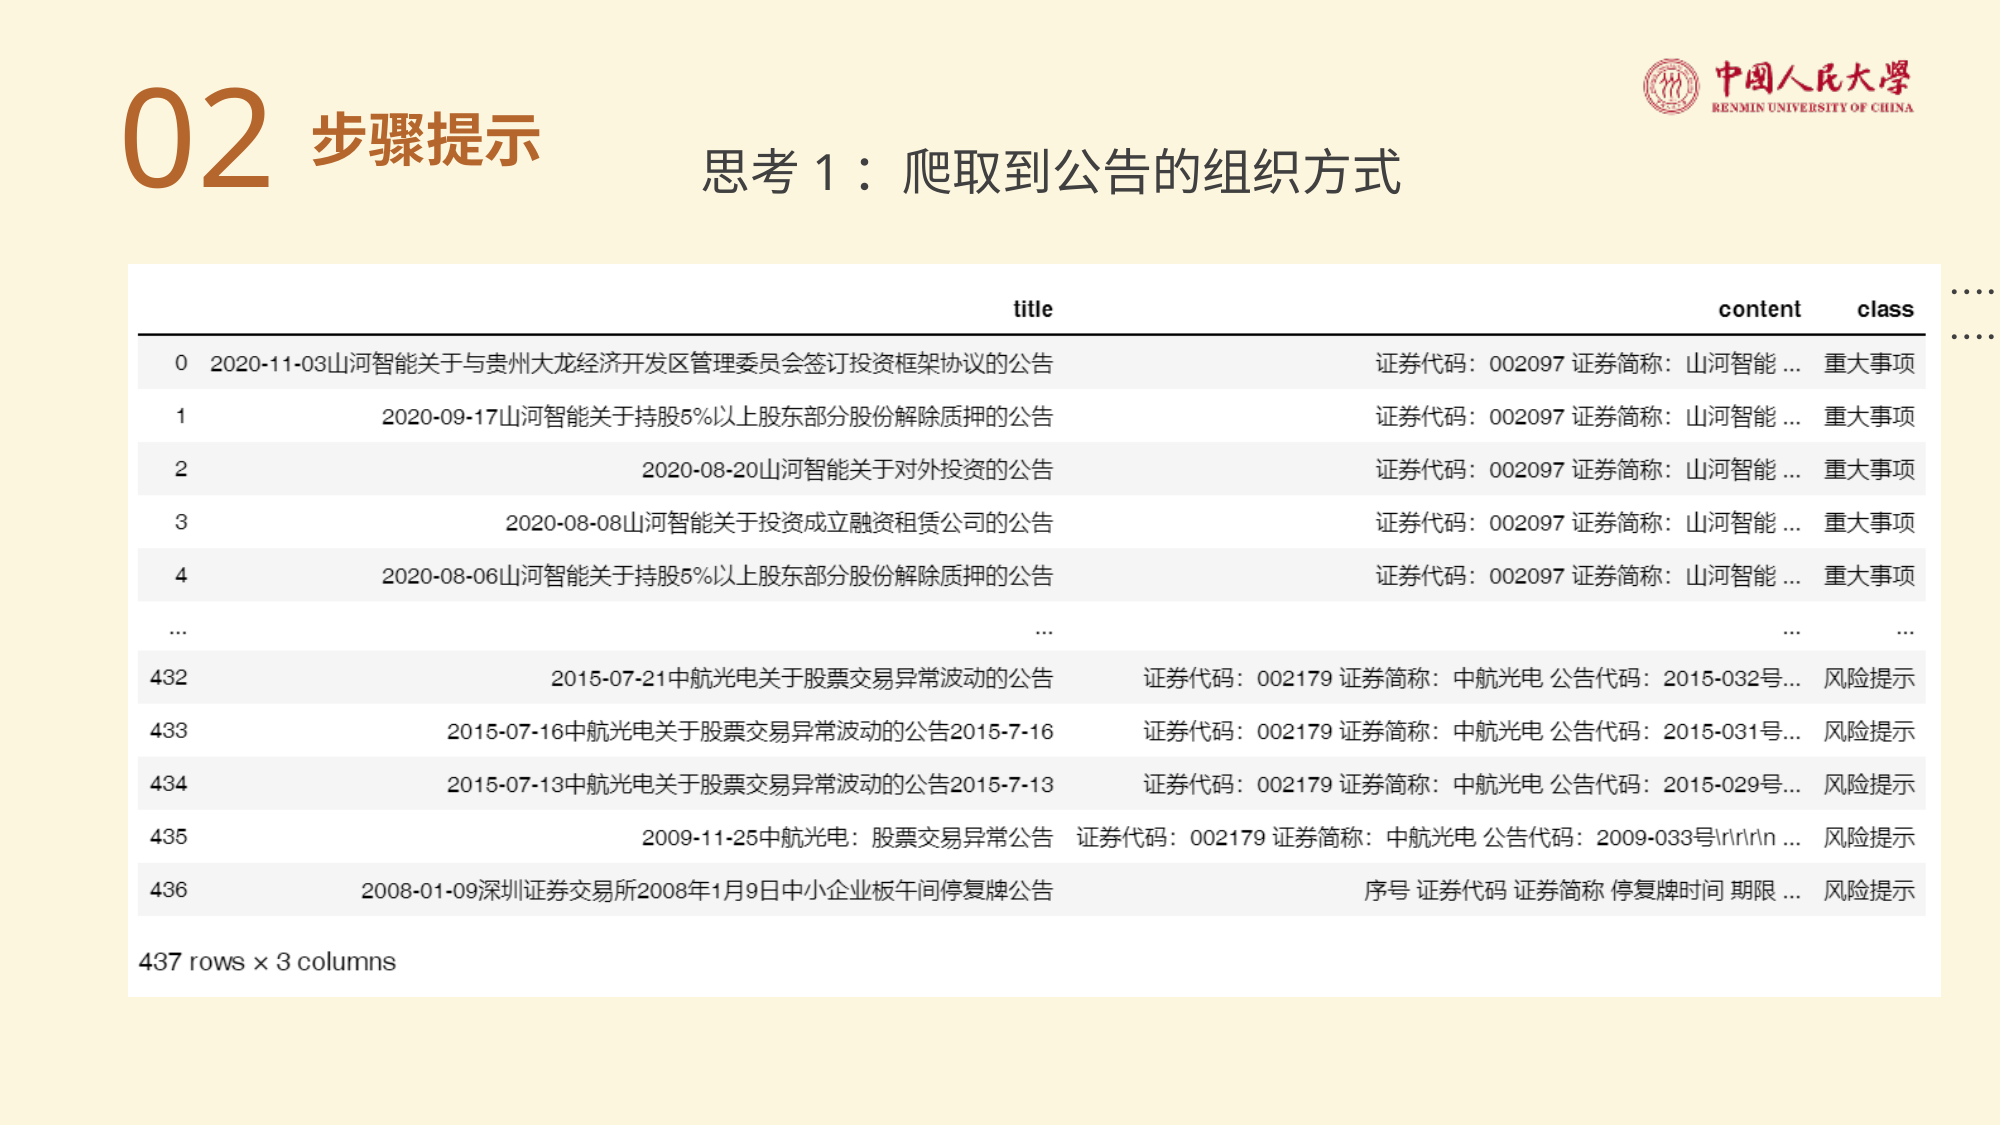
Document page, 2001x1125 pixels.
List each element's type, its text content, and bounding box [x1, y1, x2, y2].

picture [128, 264, 1941, 997]
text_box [104, 42, 763, 225]
picture [1639, 12, 1919, 161]
text_box 思考1：爬取到公告的组织方式 [763, 103, 1563, 209]
text_box [公告1的内容，公告2的内容，……] [公告1的类型，公告2的类型，……] [1383, 261, 2000, 367]
